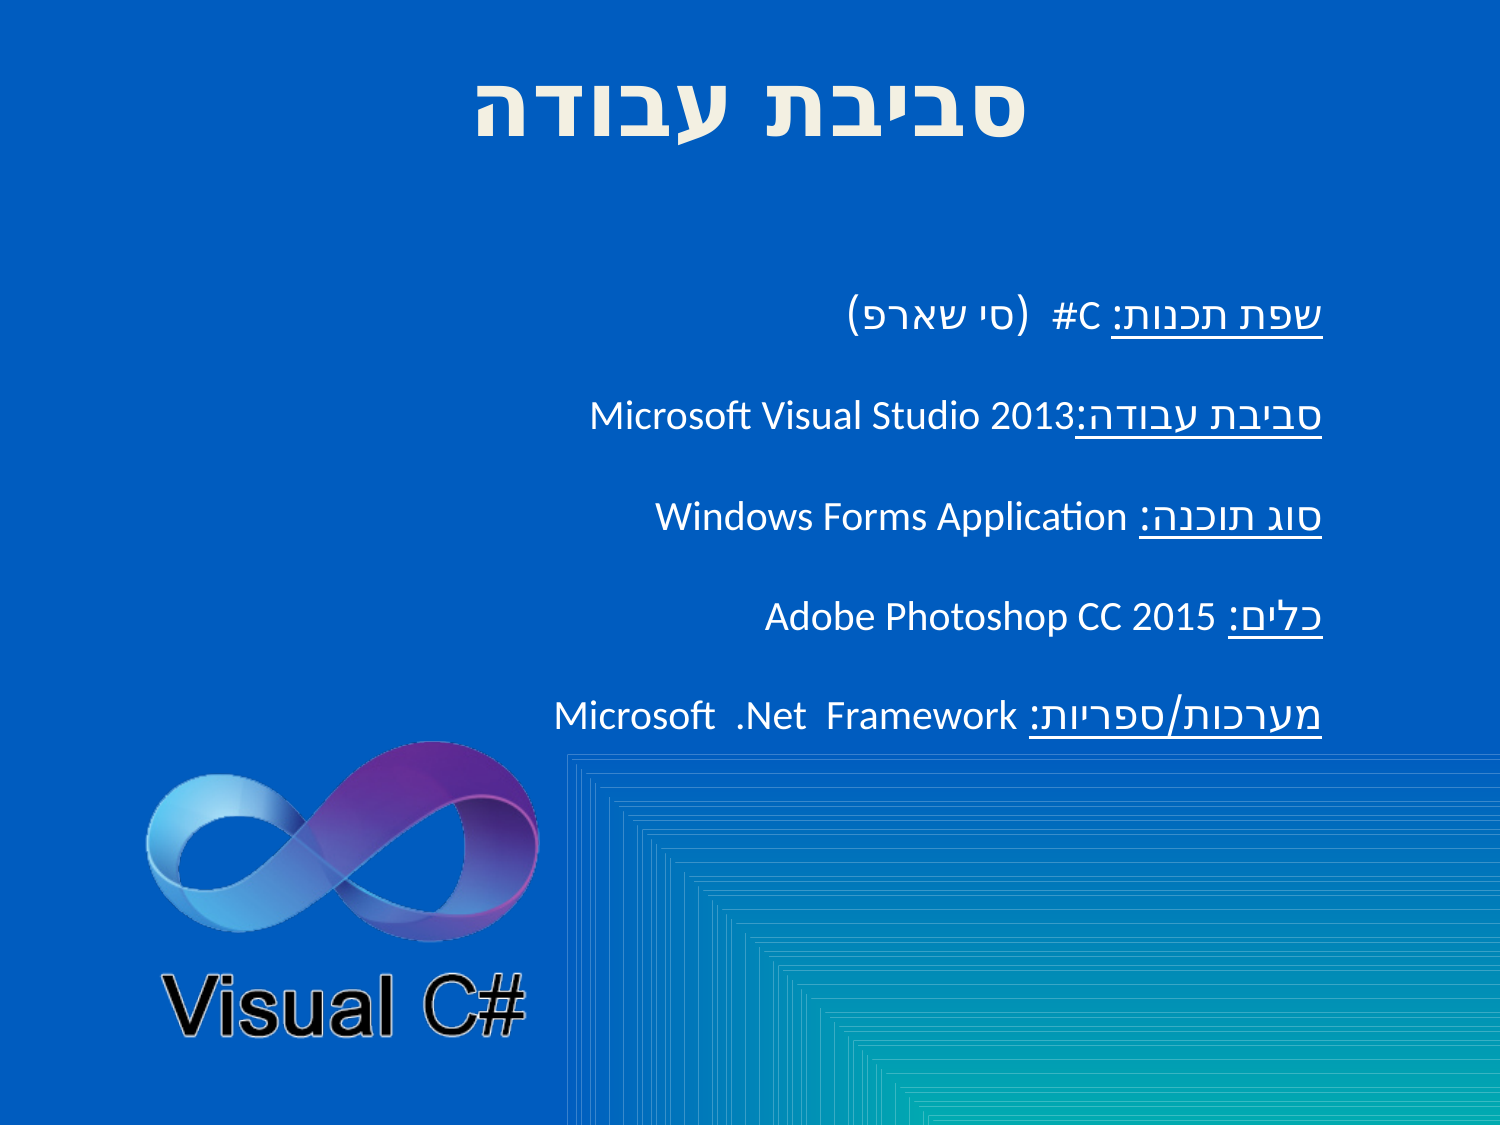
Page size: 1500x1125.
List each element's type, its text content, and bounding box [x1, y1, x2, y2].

picture [124, 724, 563, 1061]
text_box סביבת עבודה [0, 37, 1500, 163]
text_box שפת תכנות: C# (סי שארפ) סביבת עבודה:Microsoft Visual Studio 2013 סוג תוכנה: Windows Forms Application כלים: Adobe Photoshop CC 2015 מערכות/ספריות: Microsoft .Net Framework [349, 280, 1338, 796]
